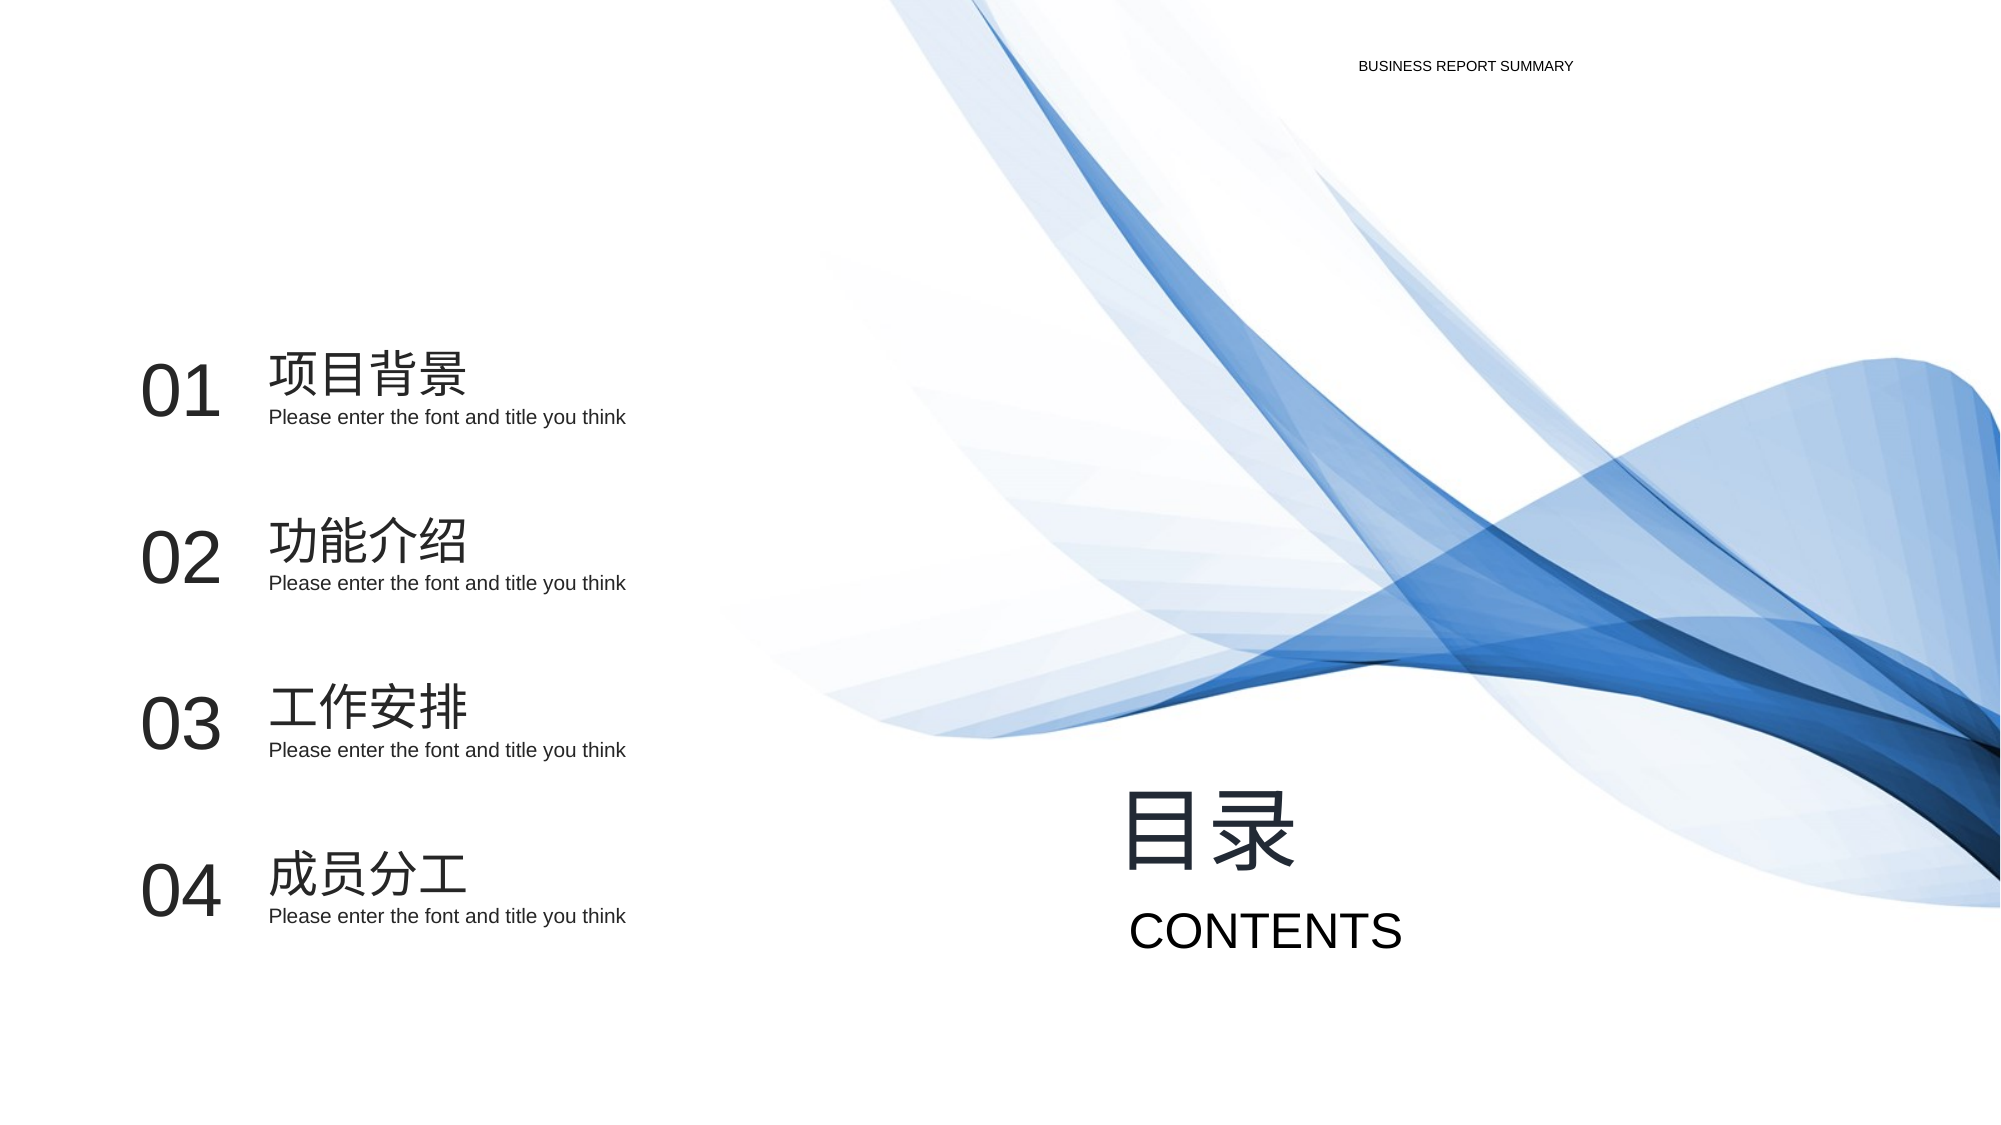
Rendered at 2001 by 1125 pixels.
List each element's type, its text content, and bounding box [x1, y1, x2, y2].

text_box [124, 667, 810, 774]
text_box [124, 500, 810, 608]
text_box 目录 [1101, 764, 1453, 890]
text_box CONTENTS [1113, 891, 1452, 966]
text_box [124, 334, 810, 441]
picture [0, 0, 2001, 1125]
text_box BUSINESS REPORT SUMMARY [1343, 49, 1964, 83]
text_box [124, 833, 810, 940]
